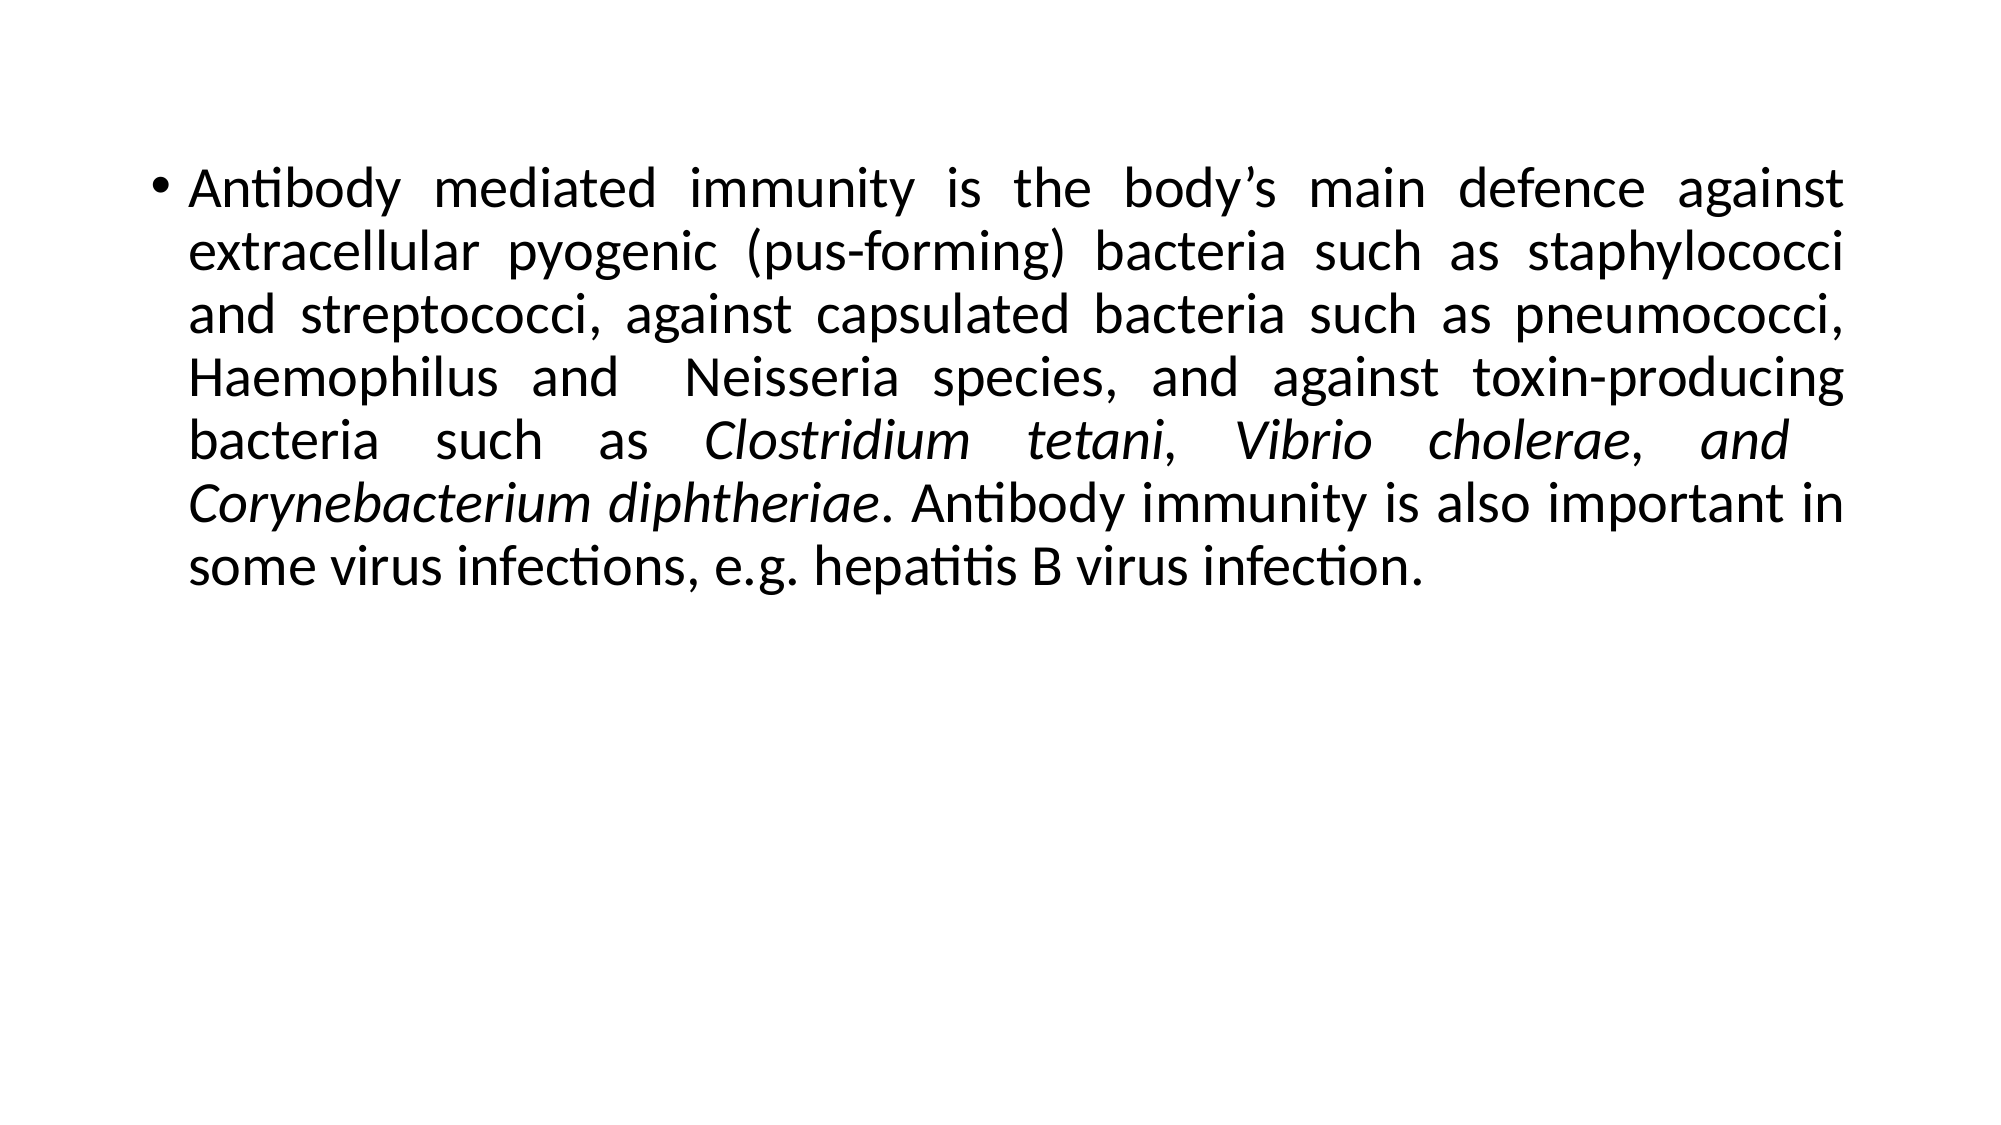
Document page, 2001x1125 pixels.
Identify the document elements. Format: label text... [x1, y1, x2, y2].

list Antibody mediated immunity is the body’s main defence against extracellular pyogenic (pus-forming) bacteria such as staphylococci and streptococci, against capsulated bacteria such as pneumococci, Haemophilus and Neisseria species, and against toxin-producing bacteria such as Clostridium tetani, Vibrio cholerae, and Corynebacterium diphtheriae. Antibody immunity is also important in some virus infections, e.g. hepatitis B virus infection. [135, 149, 1861, 1016]
